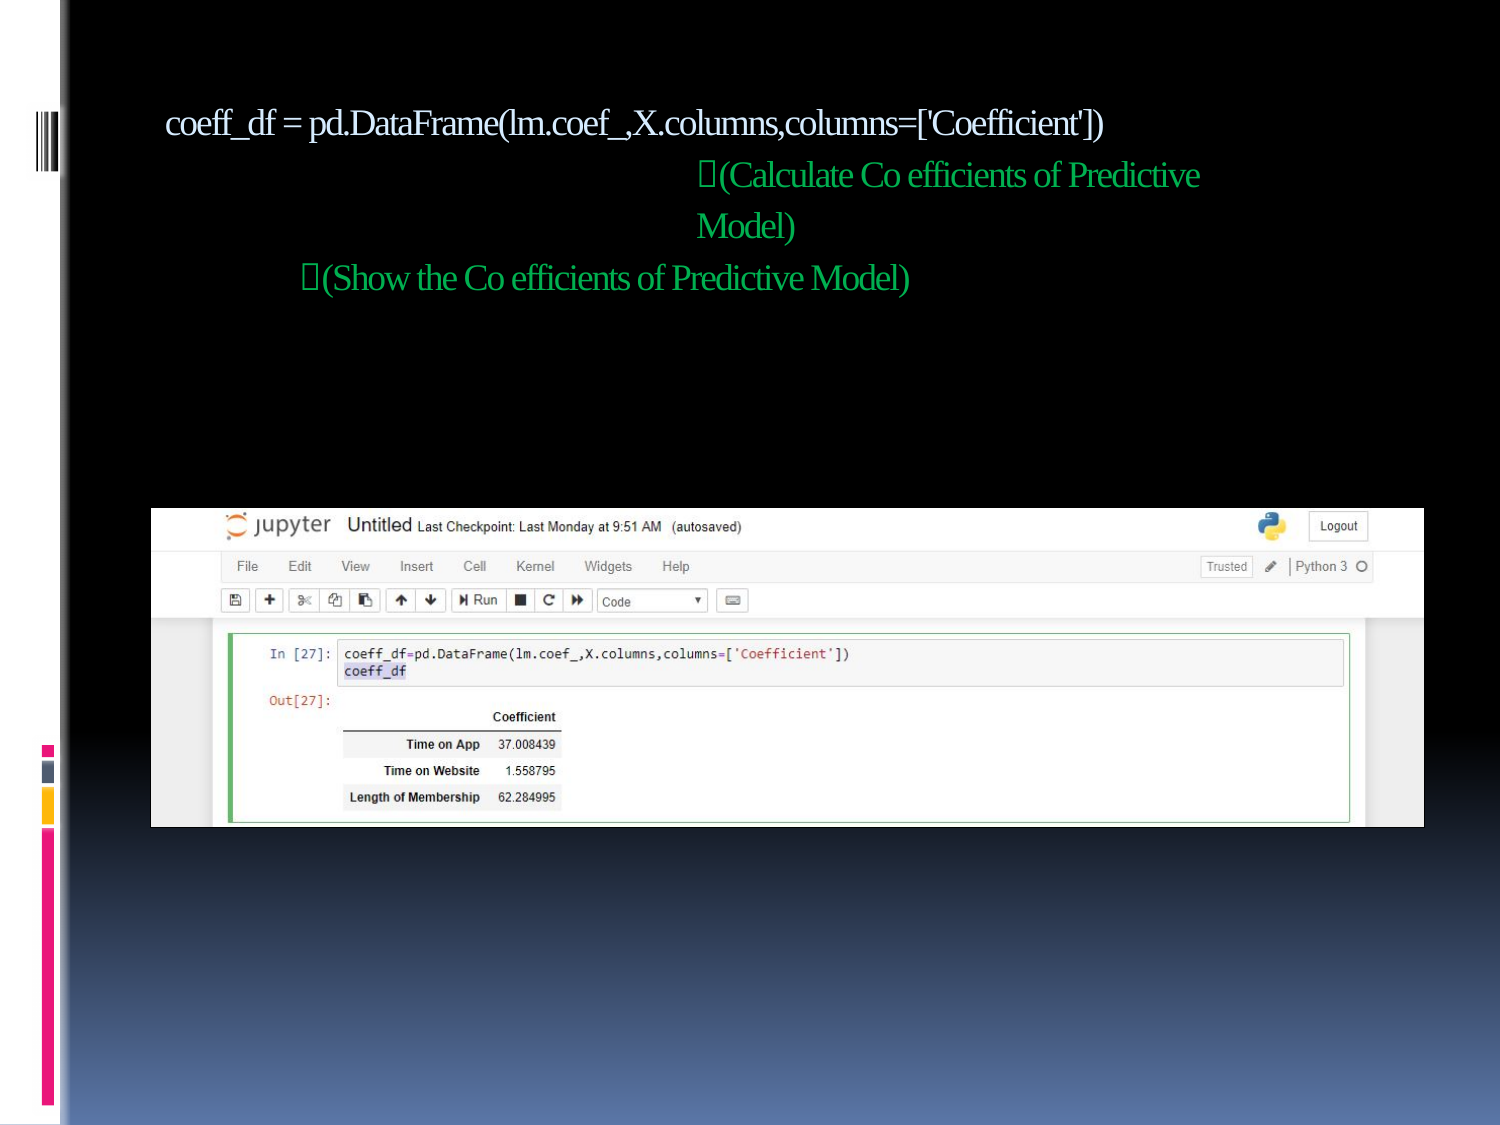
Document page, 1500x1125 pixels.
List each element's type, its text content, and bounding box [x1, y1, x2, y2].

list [149, 507, 1426, 828]
title coeff_df = pd.DataFrame(lm.coef_,X.columns,columns=['Coefficient']) (Calculate Co efficients of Predictive Model) coeff_df (Show the Co efficients of Predictive Model) [150, 83, 1425, 234]
